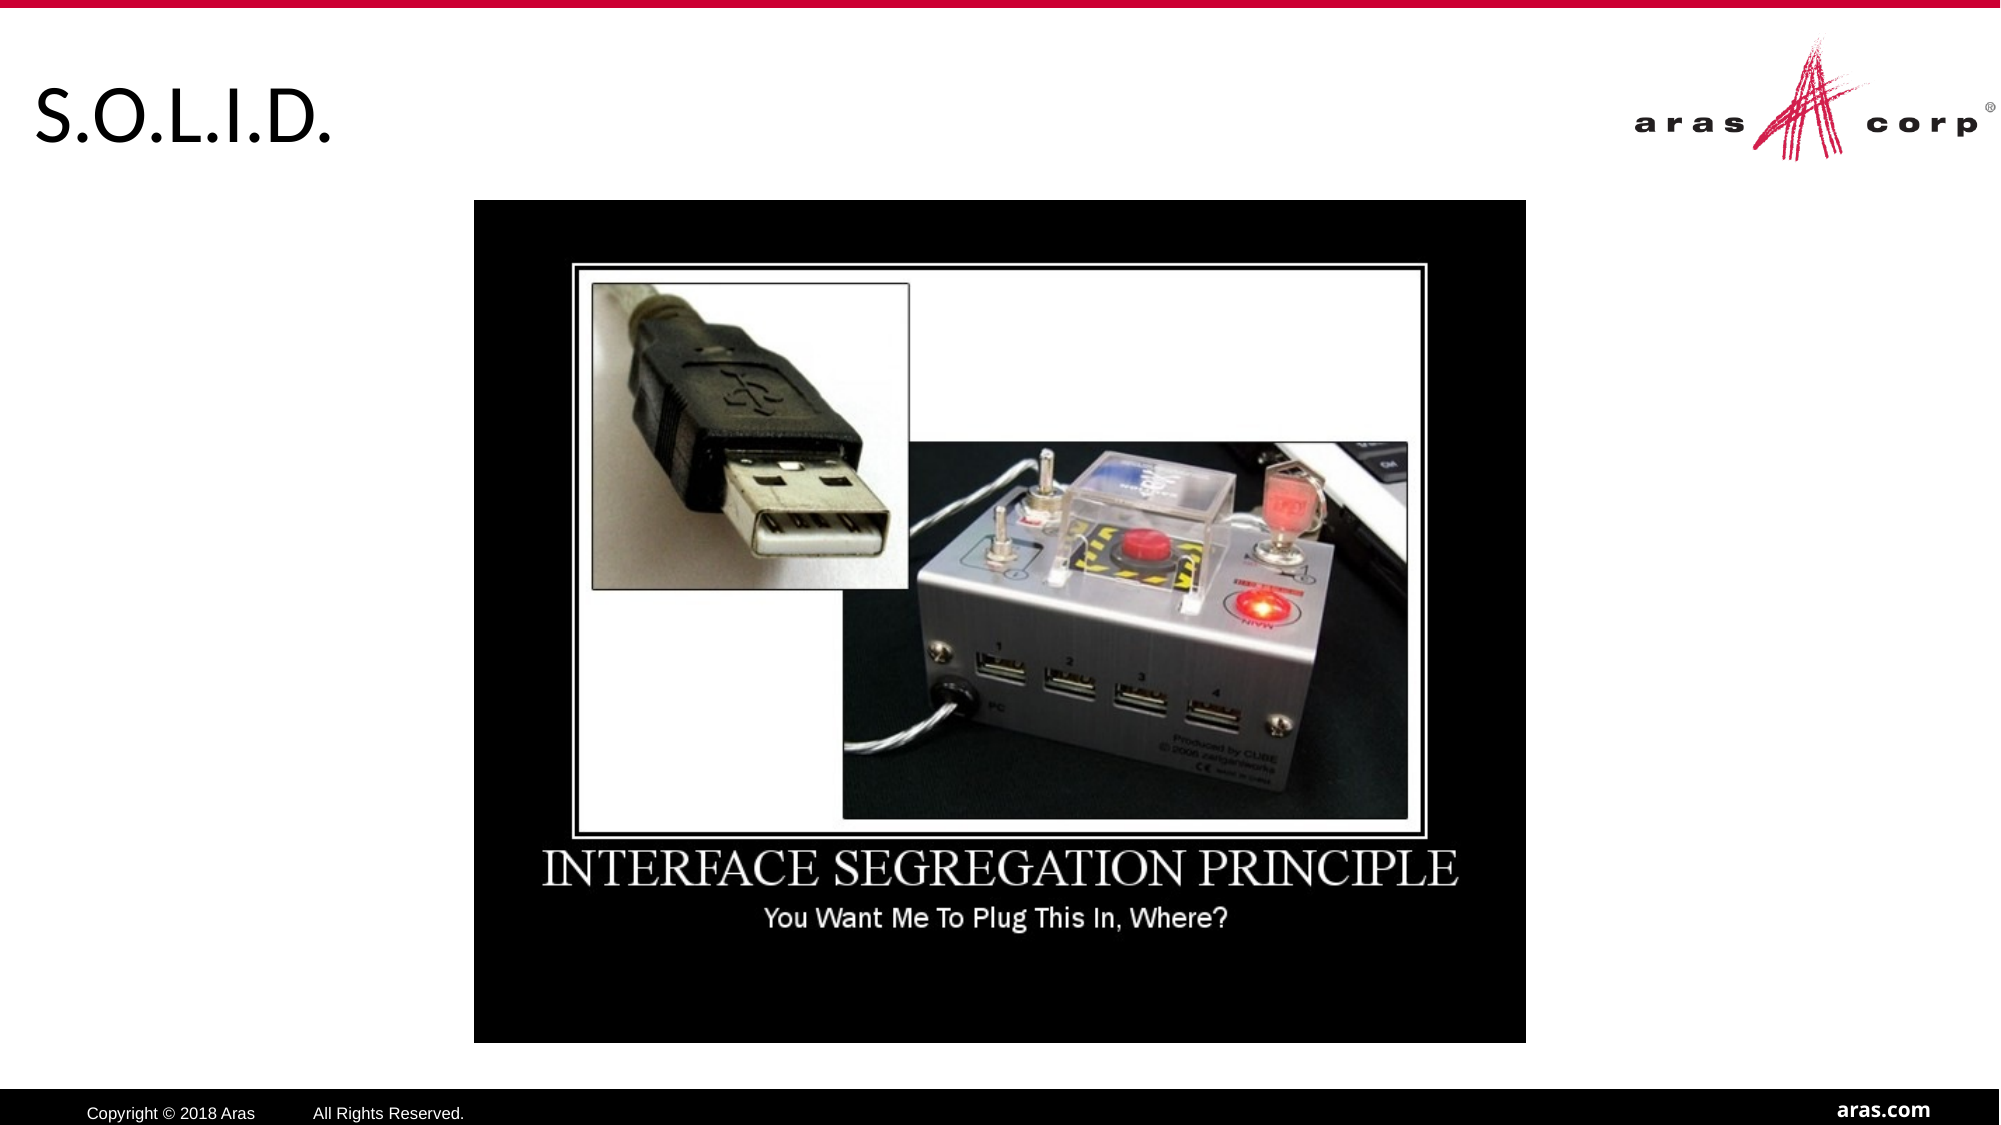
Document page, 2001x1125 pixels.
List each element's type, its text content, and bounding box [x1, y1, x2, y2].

title S.O.L.I.D. [19, 30, 1587, 201]
picture [1628, 0, 2001, 196]
picture [473, 200, 1526, 1043]
